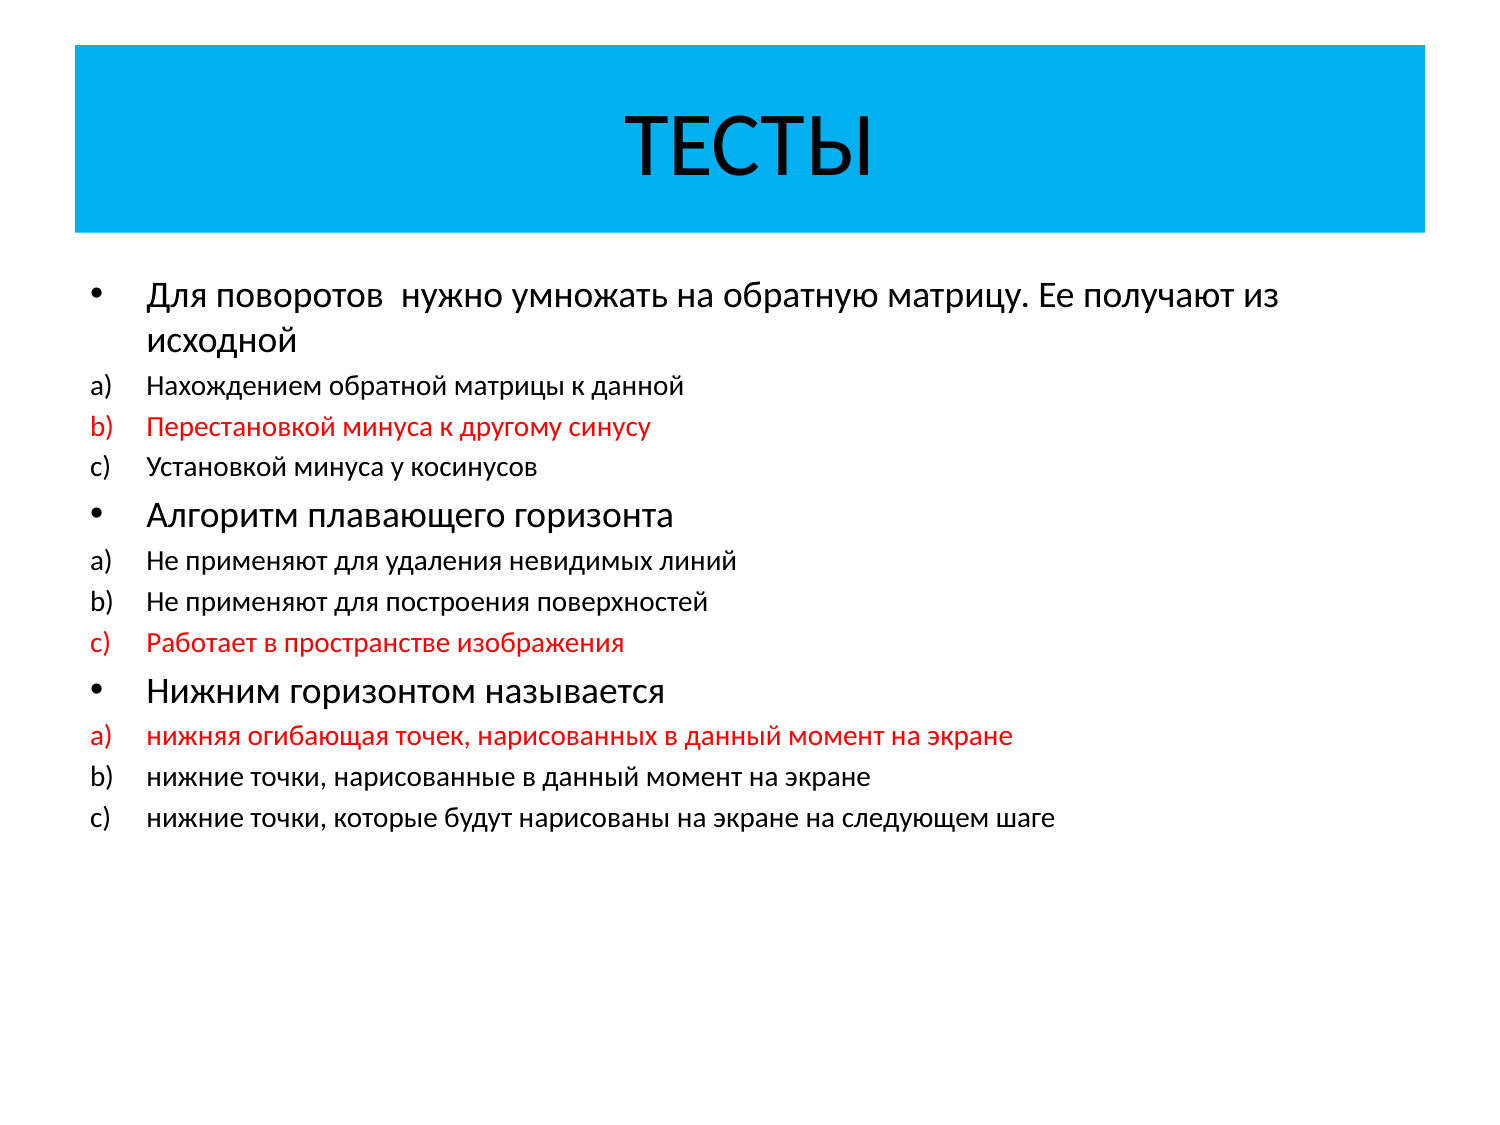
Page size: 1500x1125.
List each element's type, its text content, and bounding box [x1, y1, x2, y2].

list Для поворотов нужно умножать на обратную матрицу. Ее получают из исходной Нахождением обратной матрицы к данной Перестановкой минуса к другому синусу Установкой минуса у косинусов Алгоритм плавающего горизонта Не применяют для удаления невидимых линий Не применяют для построения поверхностей Работает в пространстве изображения Нижним горизонтом называется нижняя огибающая точек, нарисованных в данный момент на экране нижние точки, нарисованные в данный момент на экране нижние точки, которые будут нарисованы на экране на следующем шаге [75, 262, 1425, 1005]
title ТЕСТЫ [75, 45, 1425, 233]
